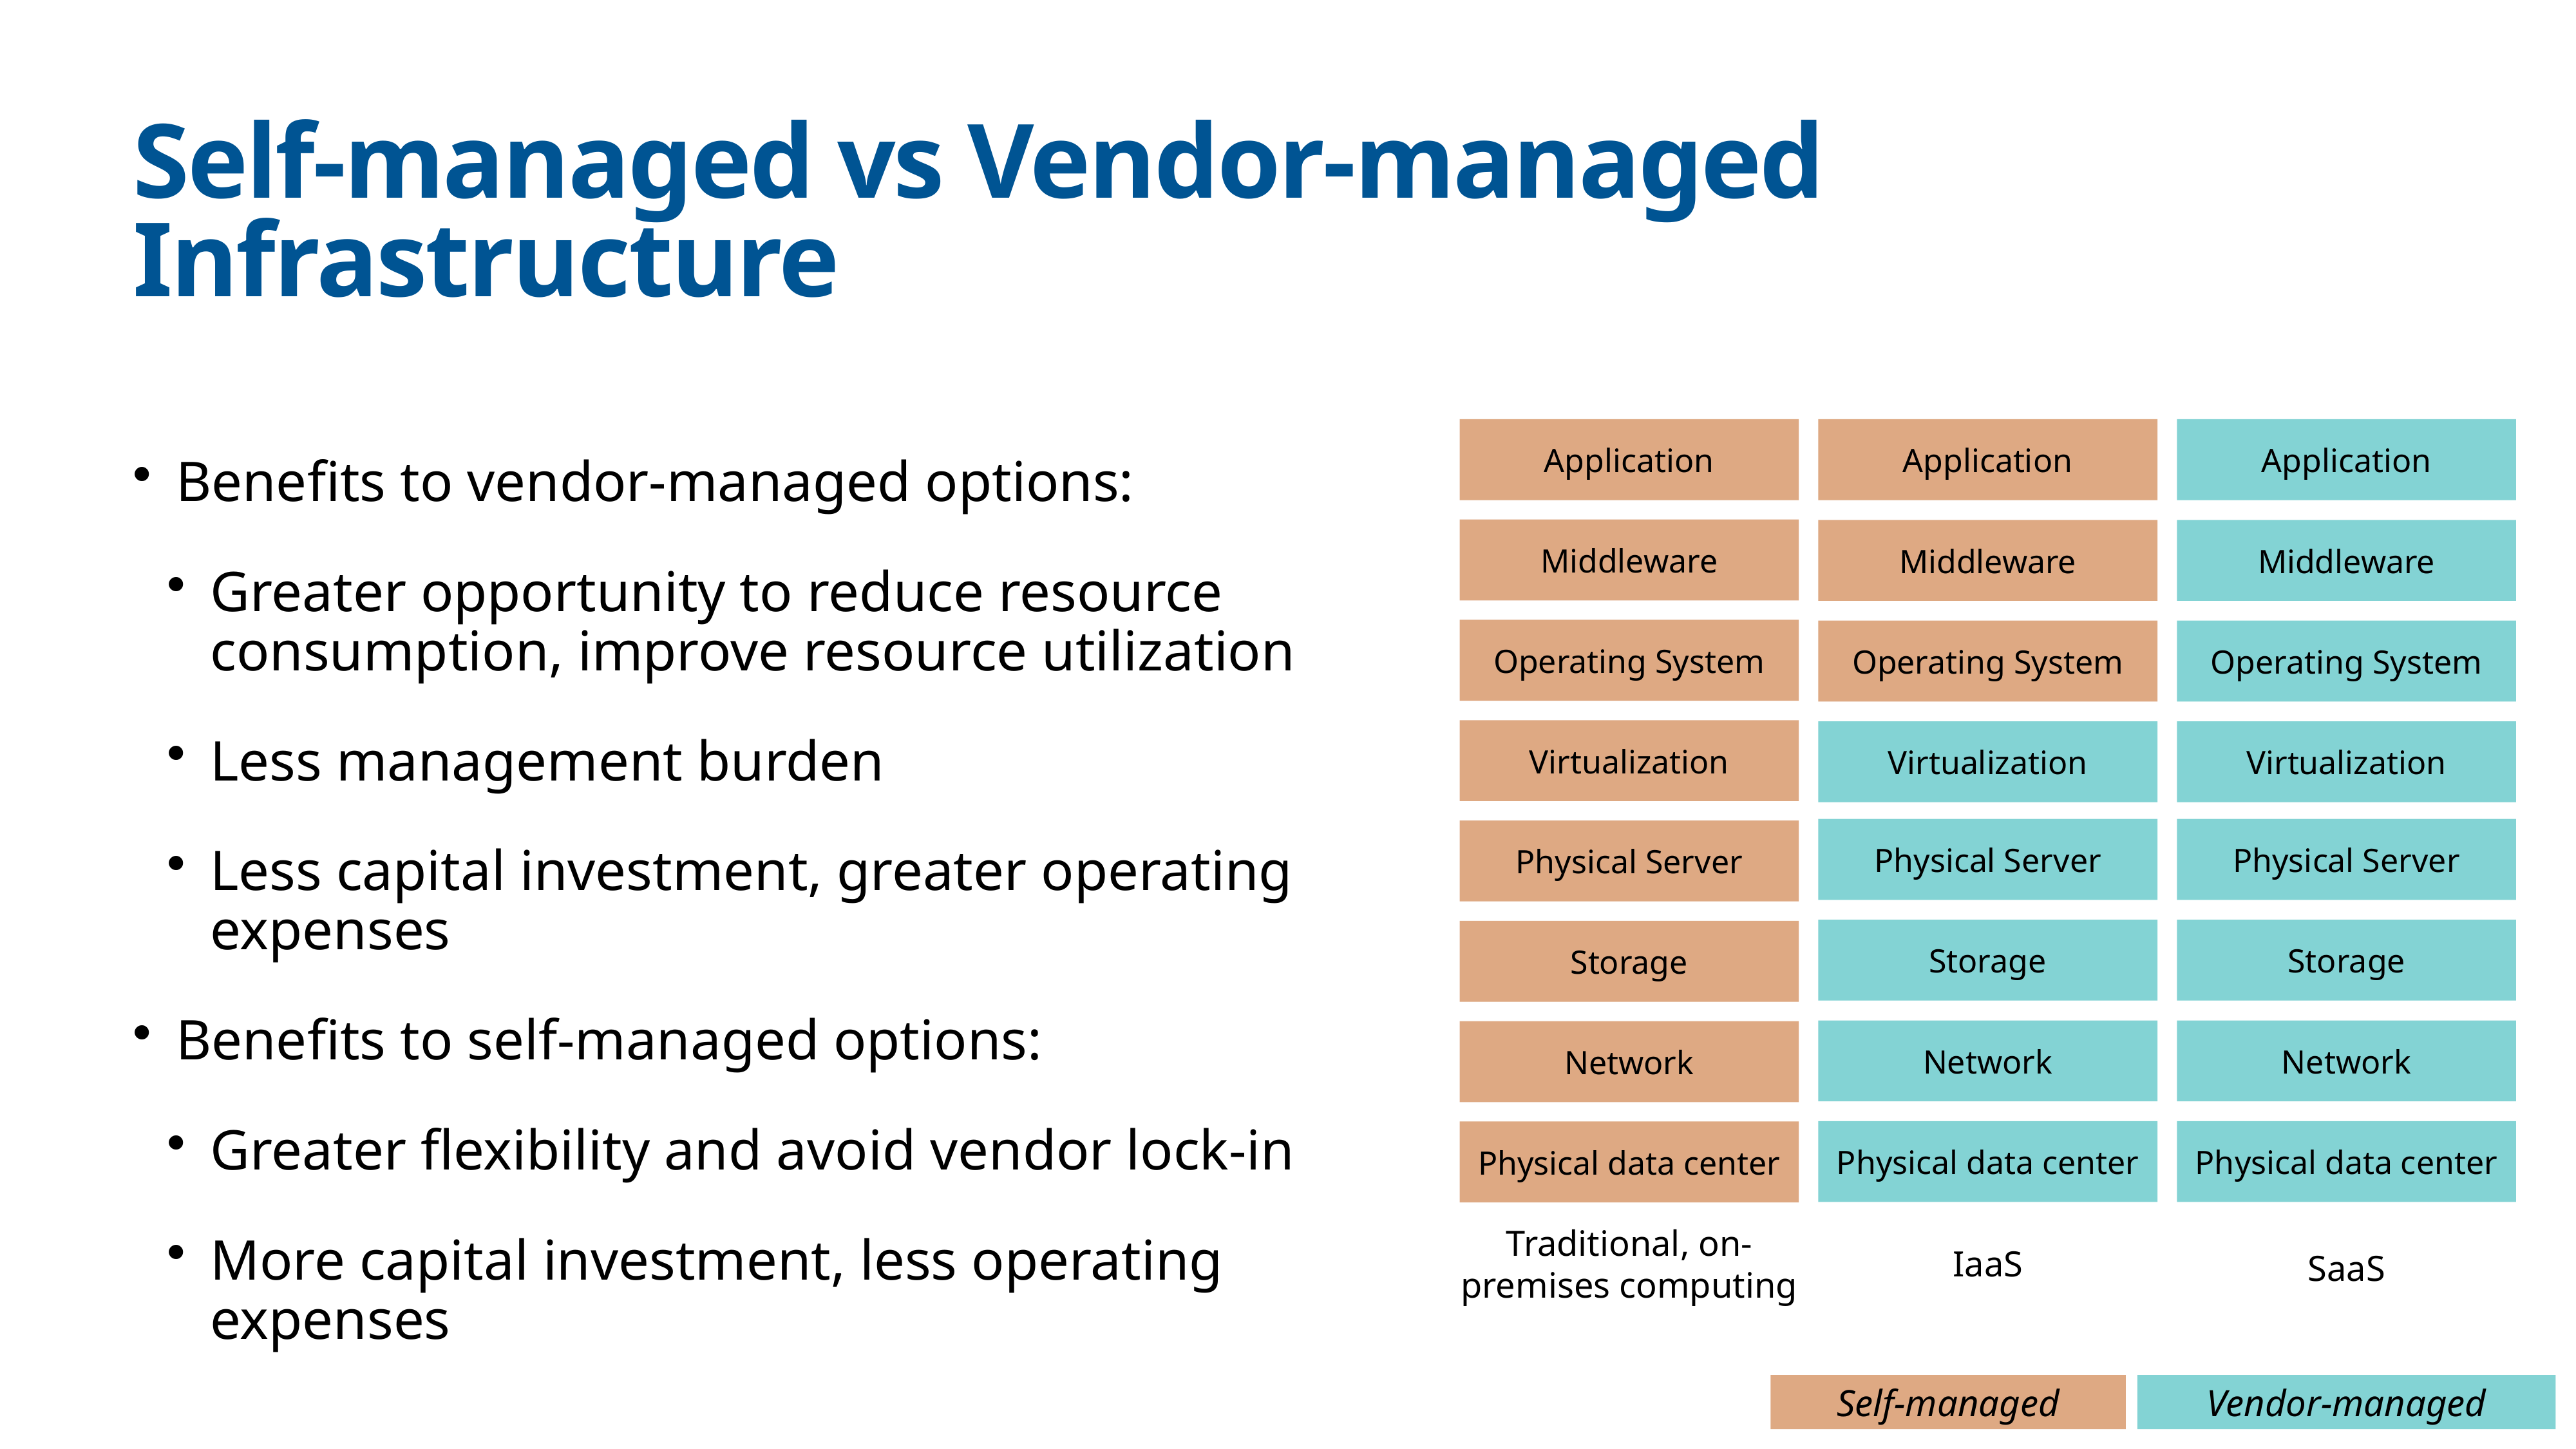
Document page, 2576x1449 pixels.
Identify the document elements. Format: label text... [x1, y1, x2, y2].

list Benefits to vendor-managed options: Greater opportunity to reduce resource consumption, improve resource utilization Less management burden Less capital investment, greater operating expenses Benefits to self-managed options: Greater flexibility and avoid vendor lock-in More capital investment, less operating expenses [127, 448, 1434, 1321]
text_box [1451, 419, 1807, 1264]
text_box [2168, 419, 2524, 1268]
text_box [1810, 419, 2166, 1263]
title Self-managed vs Vendor-managed Infrastructure [127, 113, 2449, 266]
text_box Self-managed [1770, 1375, 2126, 1430]
text_box Vendor-managed [2137, 1375, 2556, 1430]
